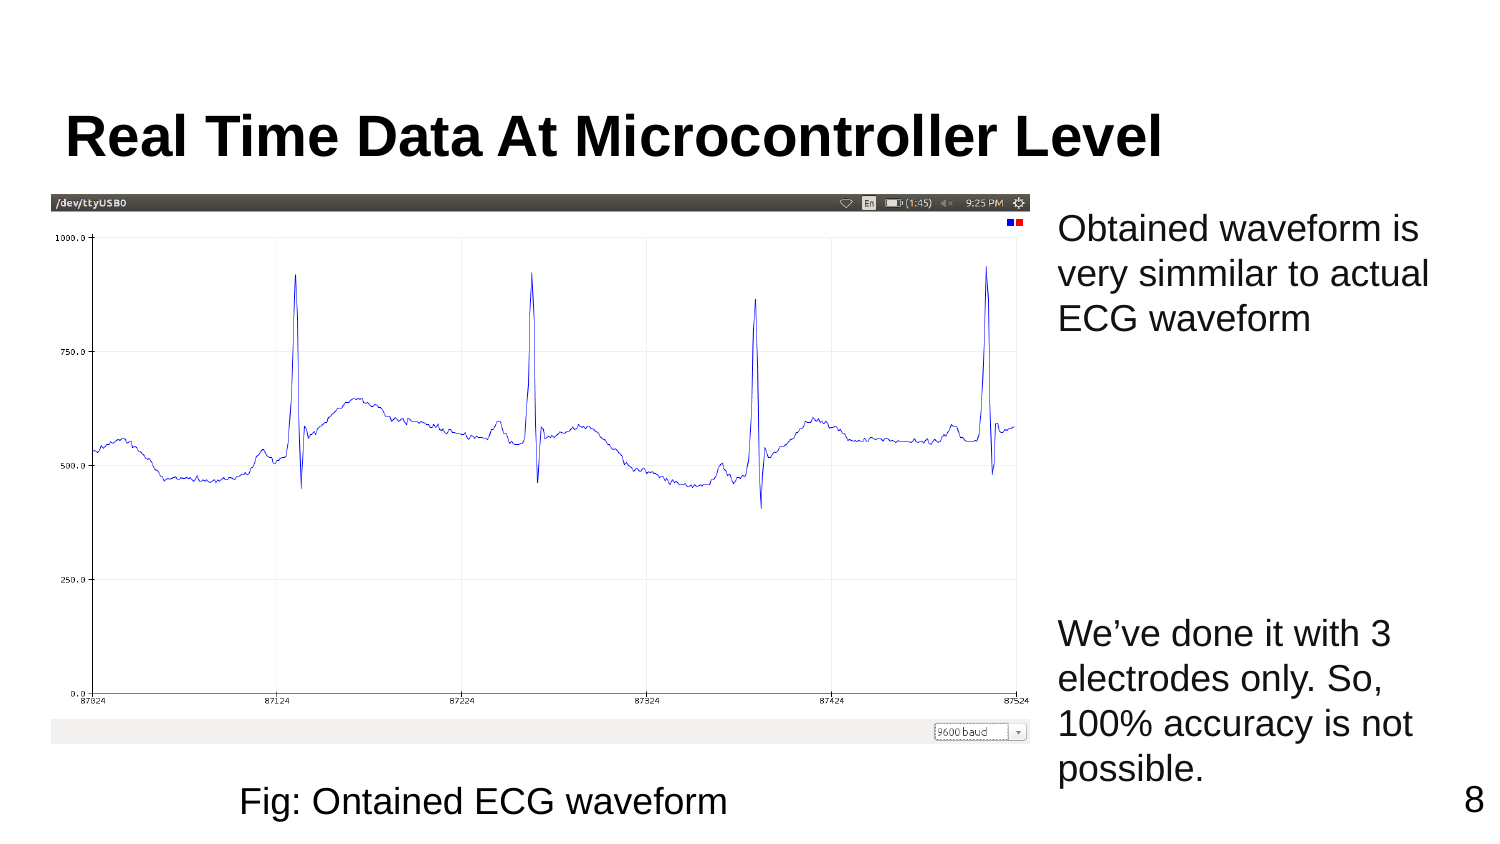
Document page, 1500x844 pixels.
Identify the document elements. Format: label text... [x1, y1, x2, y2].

text_box Real Time Data At Microcontroller Level [51, 72, 1449, 167]
picture [50, 193, 1030, 745]
text_box Fig: Ontained ECG waveform [224, 769, 1016, 827]
text_box Obtained waveform is very simmilar to actual ECG waveform We’ve done it with 3 electrodes only. So, 100% accuracy is not possible. [1042, 189, 1449, 750]
text_box 1 [1449, 767, 1500, 838]
